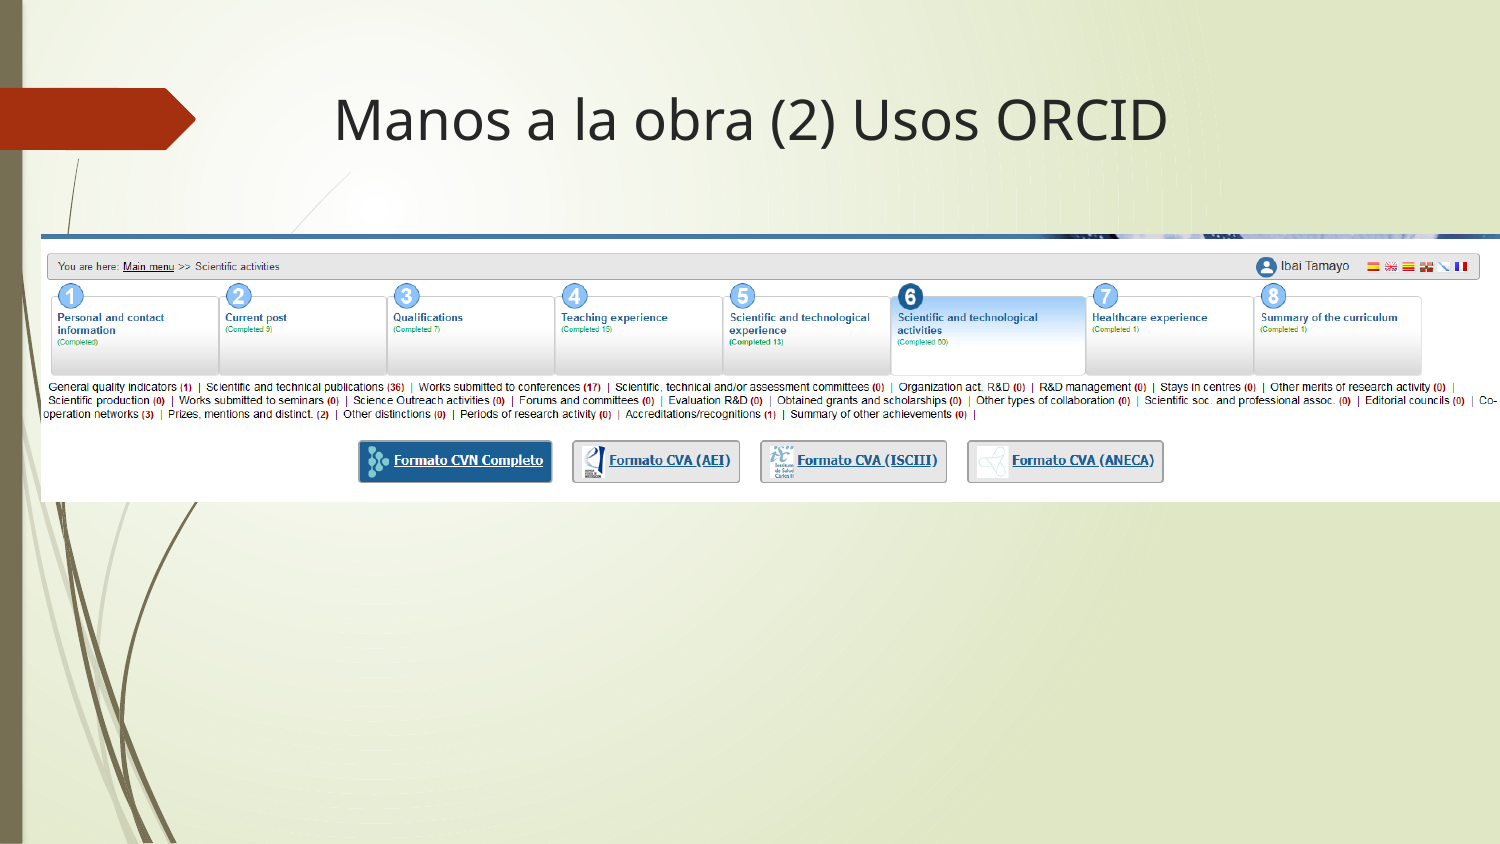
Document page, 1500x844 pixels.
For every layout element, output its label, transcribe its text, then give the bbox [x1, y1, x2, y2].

picture [40, 234, 1500, 503]
title Manos a la obra (2) Usos ORCID [319, 76, 1416, 233]
